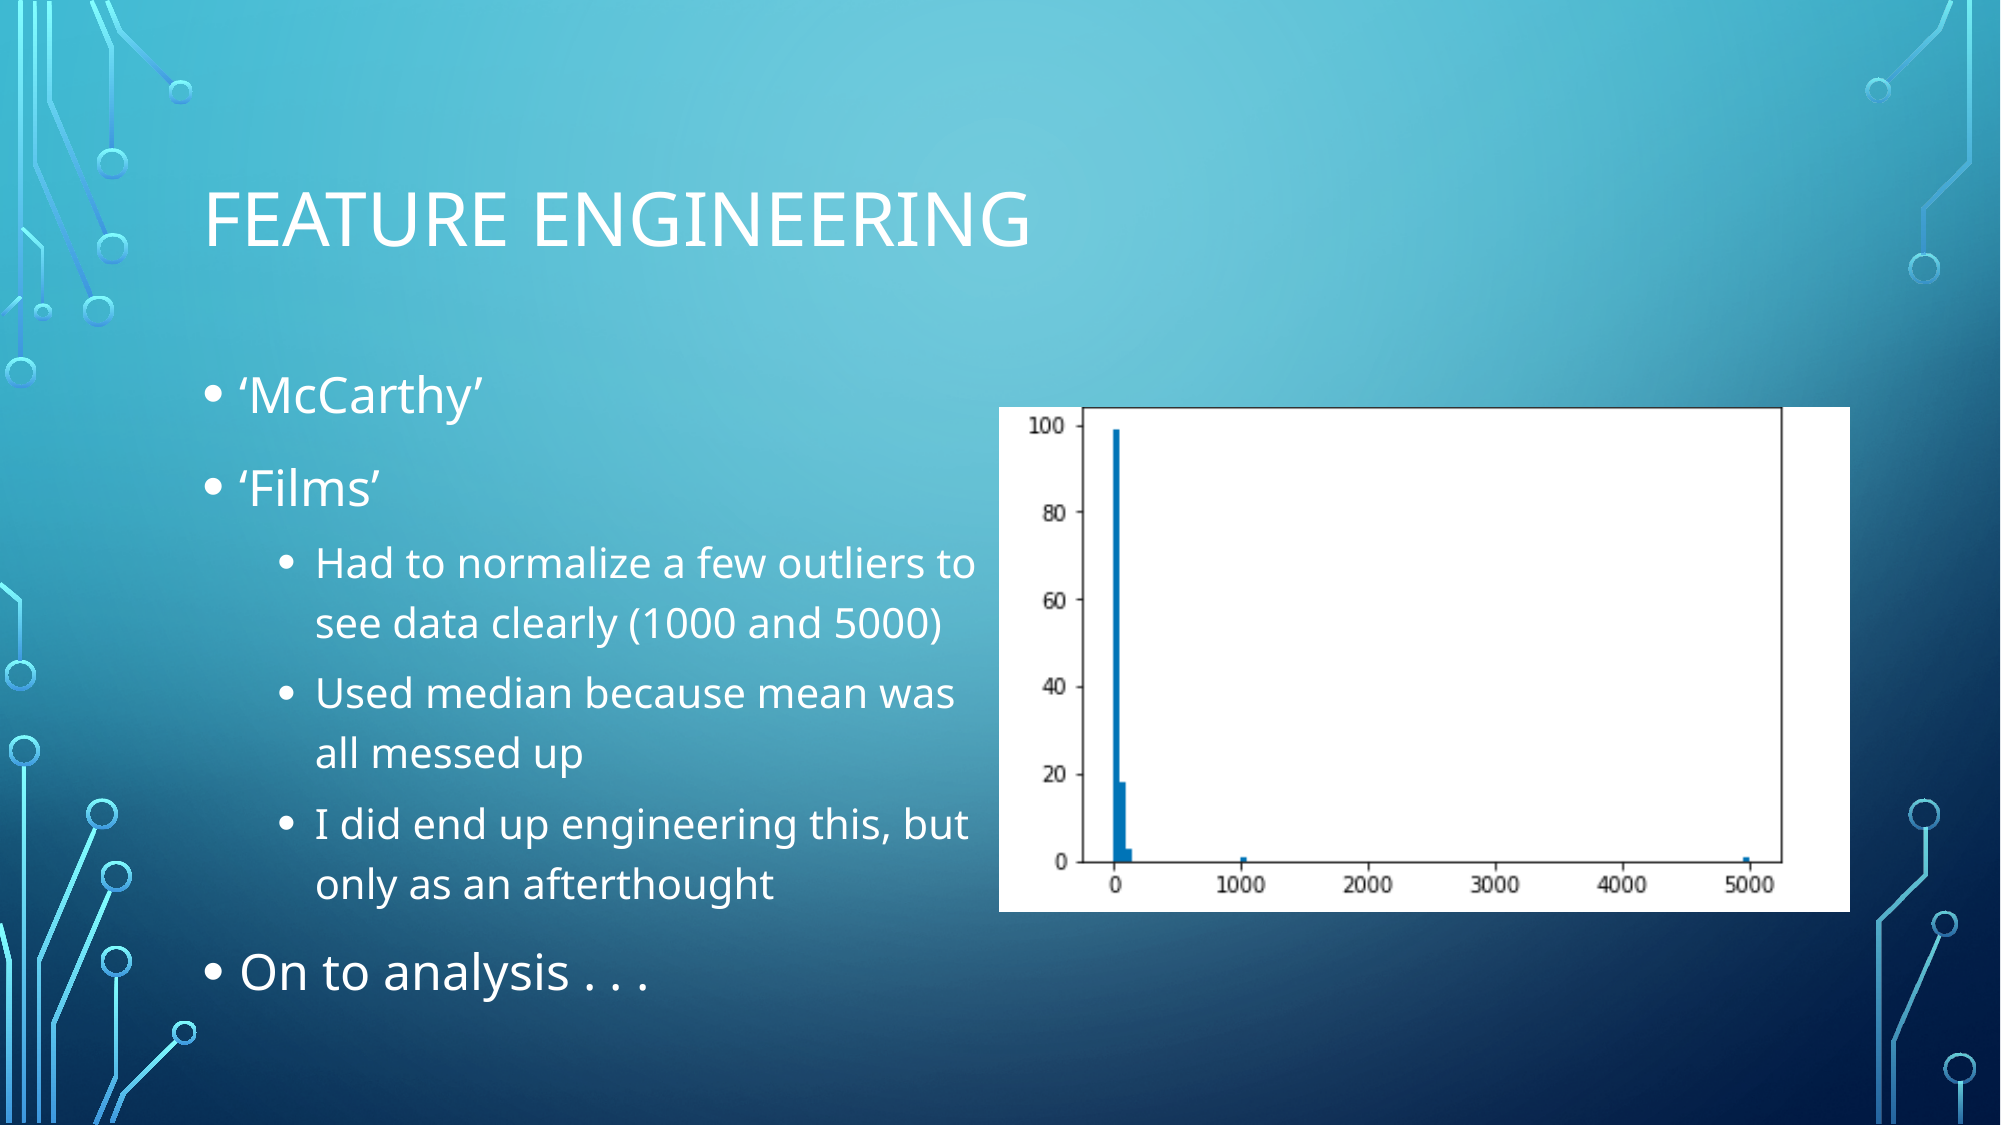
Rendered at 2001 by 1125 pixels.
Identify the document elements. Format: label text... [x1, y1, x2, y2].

list ‘McCarthy’ ‘Films’ Had to normalize a few outliers to see data clearly (1000 and 5000) Used median because mean was all messed up I did end up engineering this, but only as an afterthought On to analysis . . . [187, 343, 1008, 1018]
picture [999, 407, 1850, 912]
title Feature Engineering [187, 101, 1813, 344]
